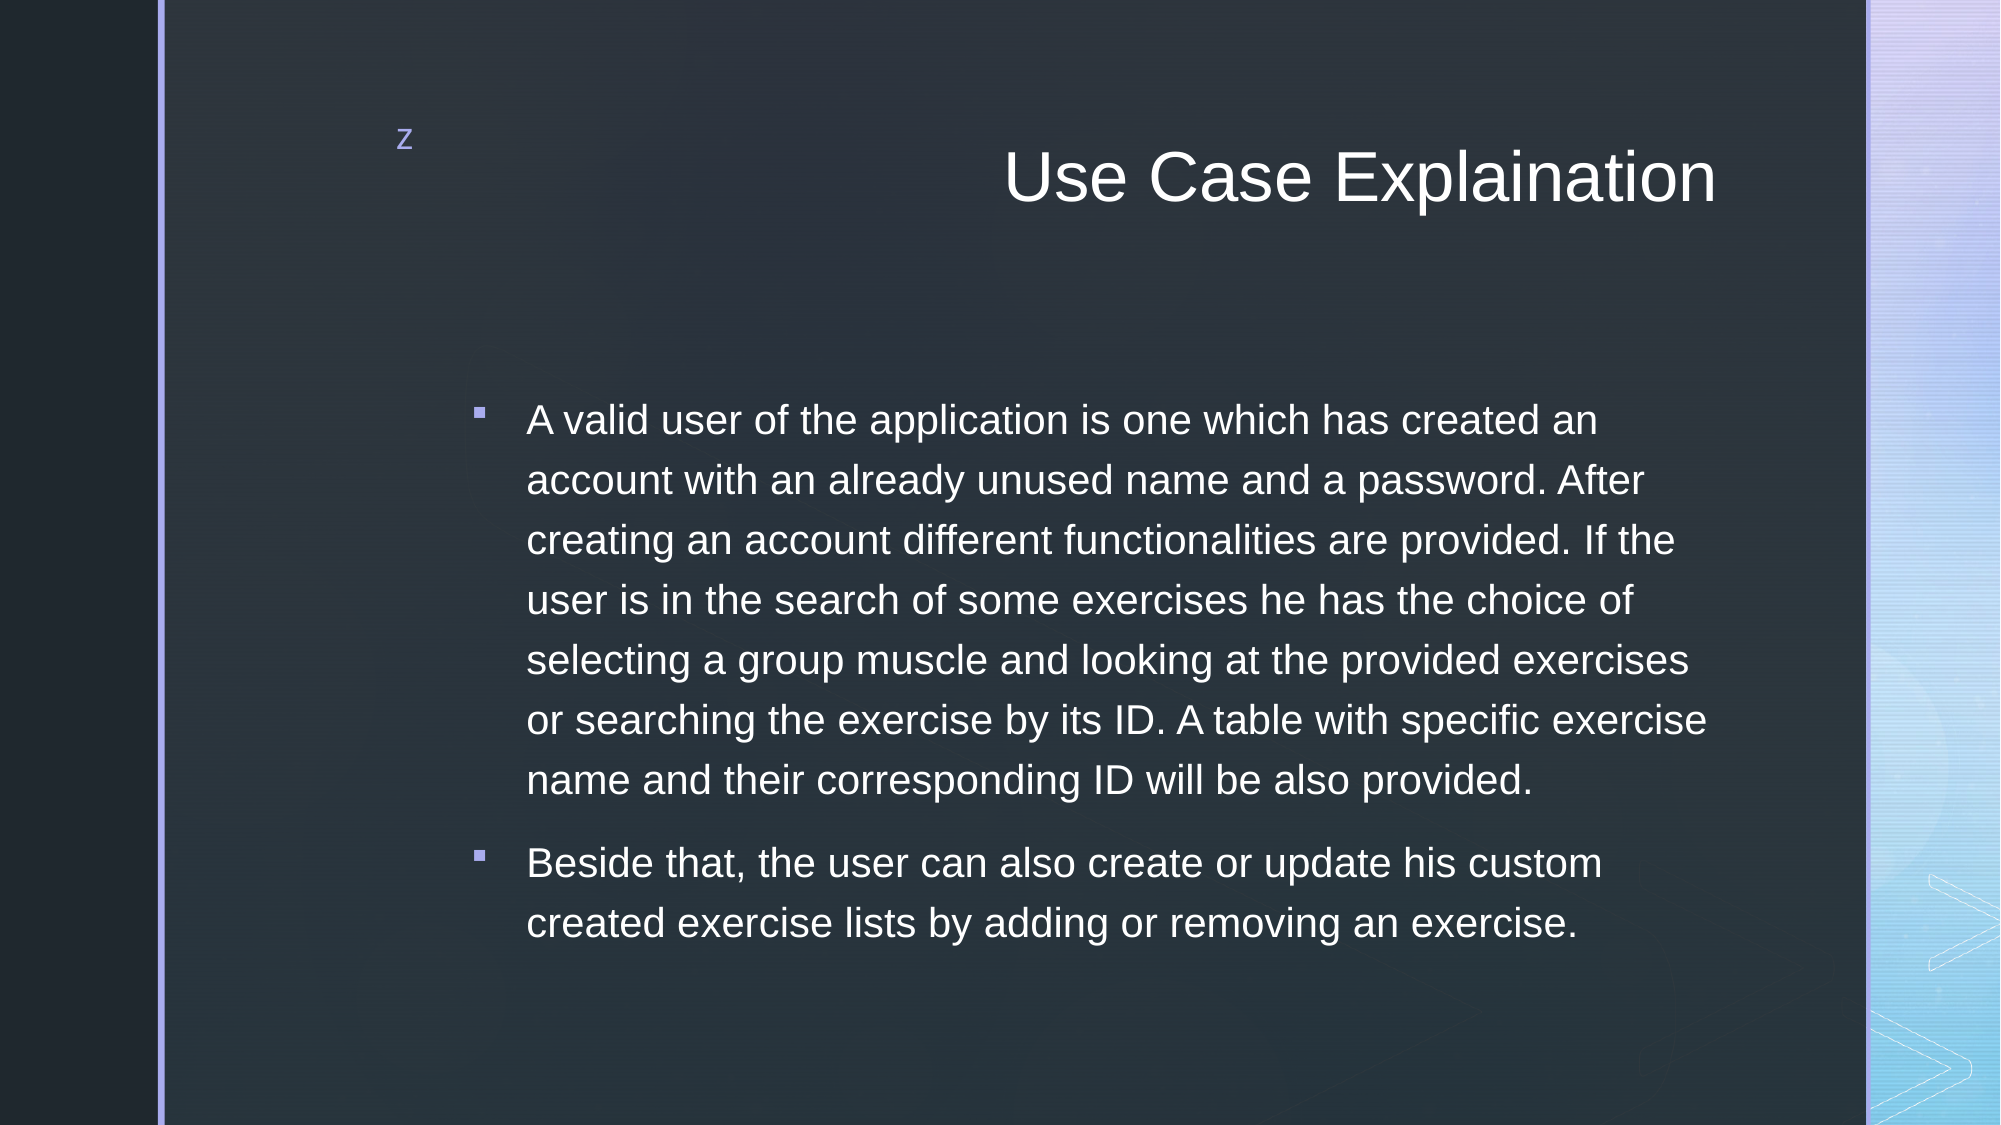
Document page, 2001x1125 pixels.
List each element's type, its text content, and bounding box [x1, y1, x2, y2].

title Use Case Explaination [428, 132, 1734, 310]
list A valid user of the application is one which has created an account with an already unused name and a password. After creating an account different functionalities are provided. If the user is in the search of some exercises he has the choice of selecting a group muscle and looking at the provided exercises or searching the exercise by its ID. A table with specific exercise name and their corresponding ID will be also provided. Beside that, the user can also create or update his custom created exercise lists by adding or removing an exercise. [454, 336, 1734, 993]
picture [1871, 0, 2001, 1125]
